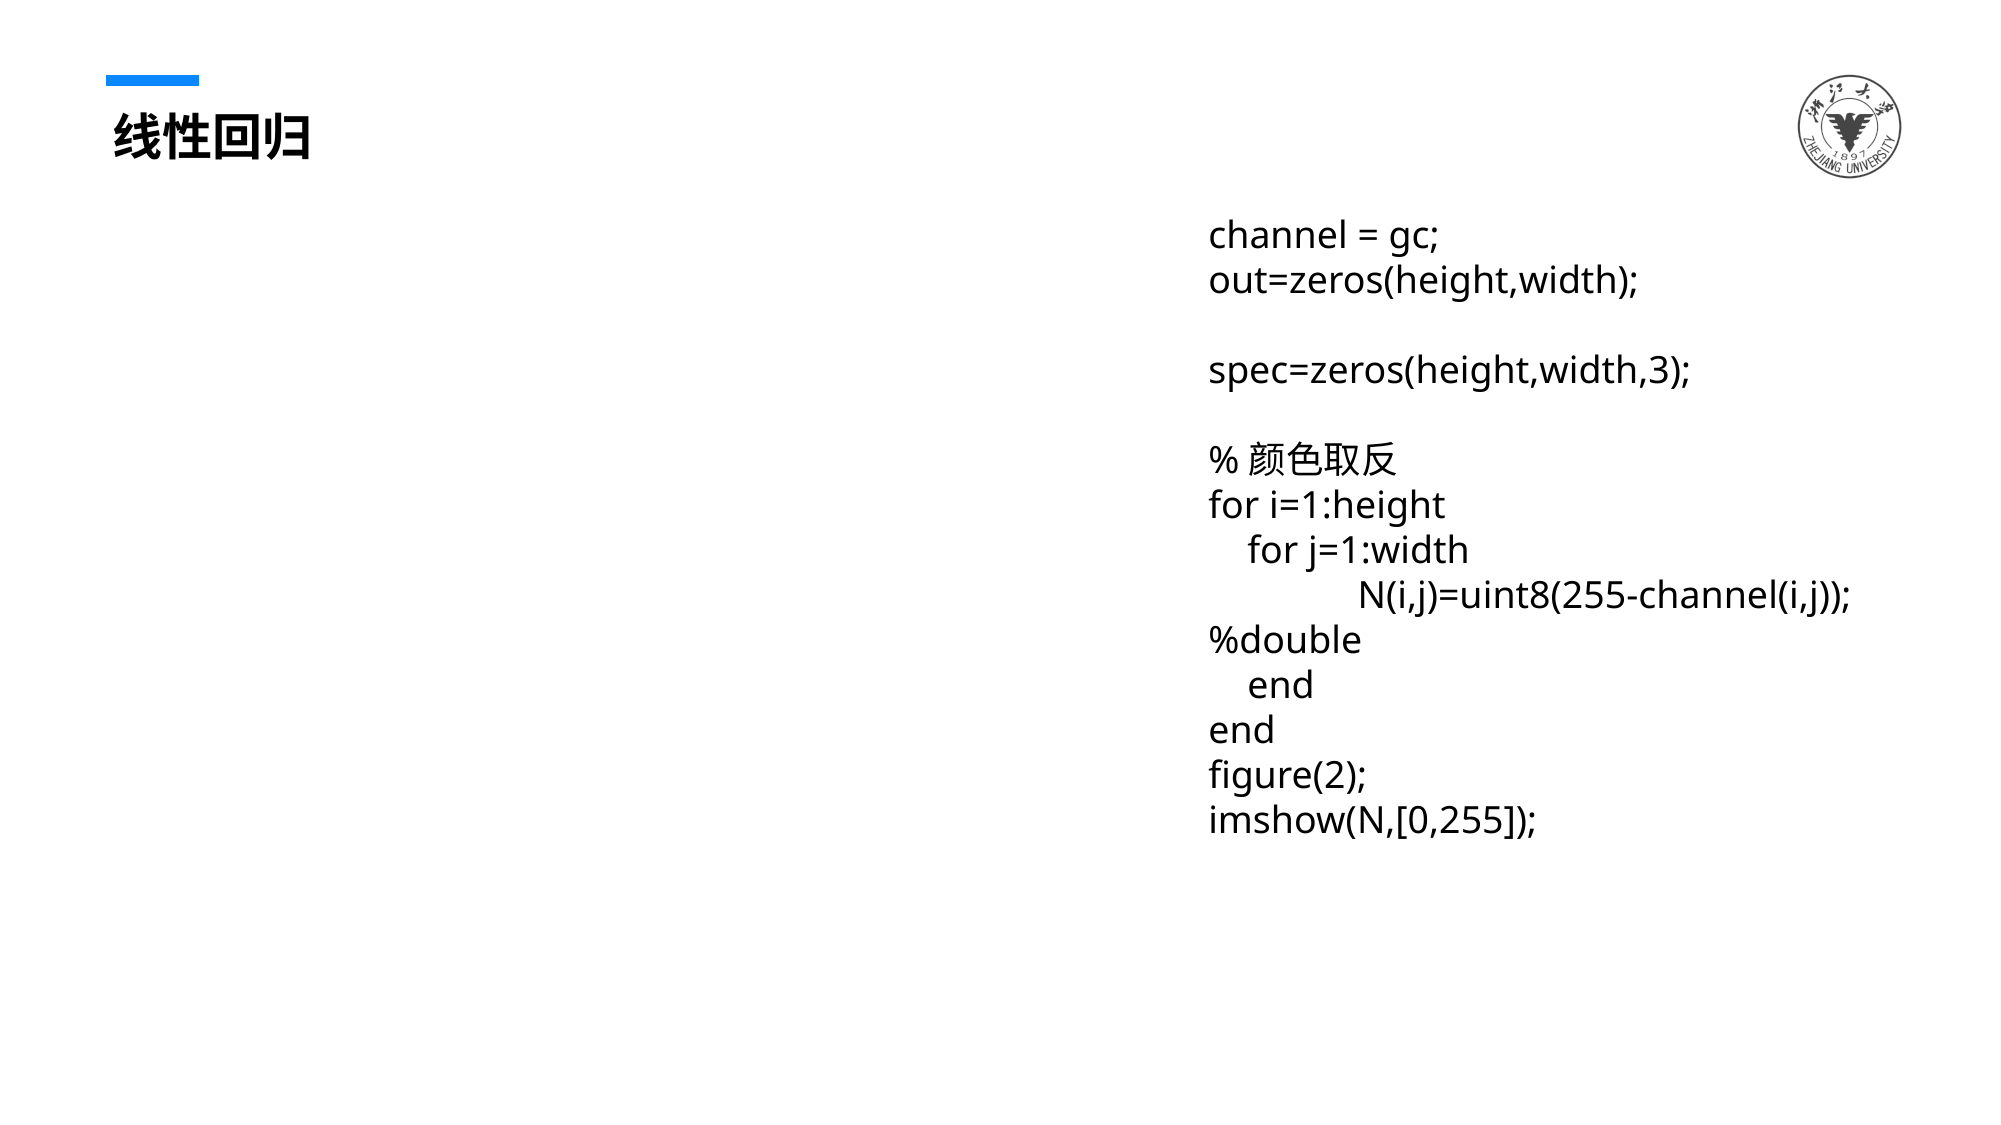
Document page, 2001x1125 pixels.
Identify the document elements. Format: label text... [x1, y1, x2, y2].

text_box channel = gc; out=zeros(height,width); spec=zeros(height,width,3); %颜色取反 for i=1:height for j=1:width N(i,j)=uint8(255-channel(i,j)); %double end end figure(2); imshow(N,[0,255]); [1193, 203, 1904, 894]
text_box 线性回归 [97, 98, 328, 174]
text_box [1794, 71, 1905, 182]
